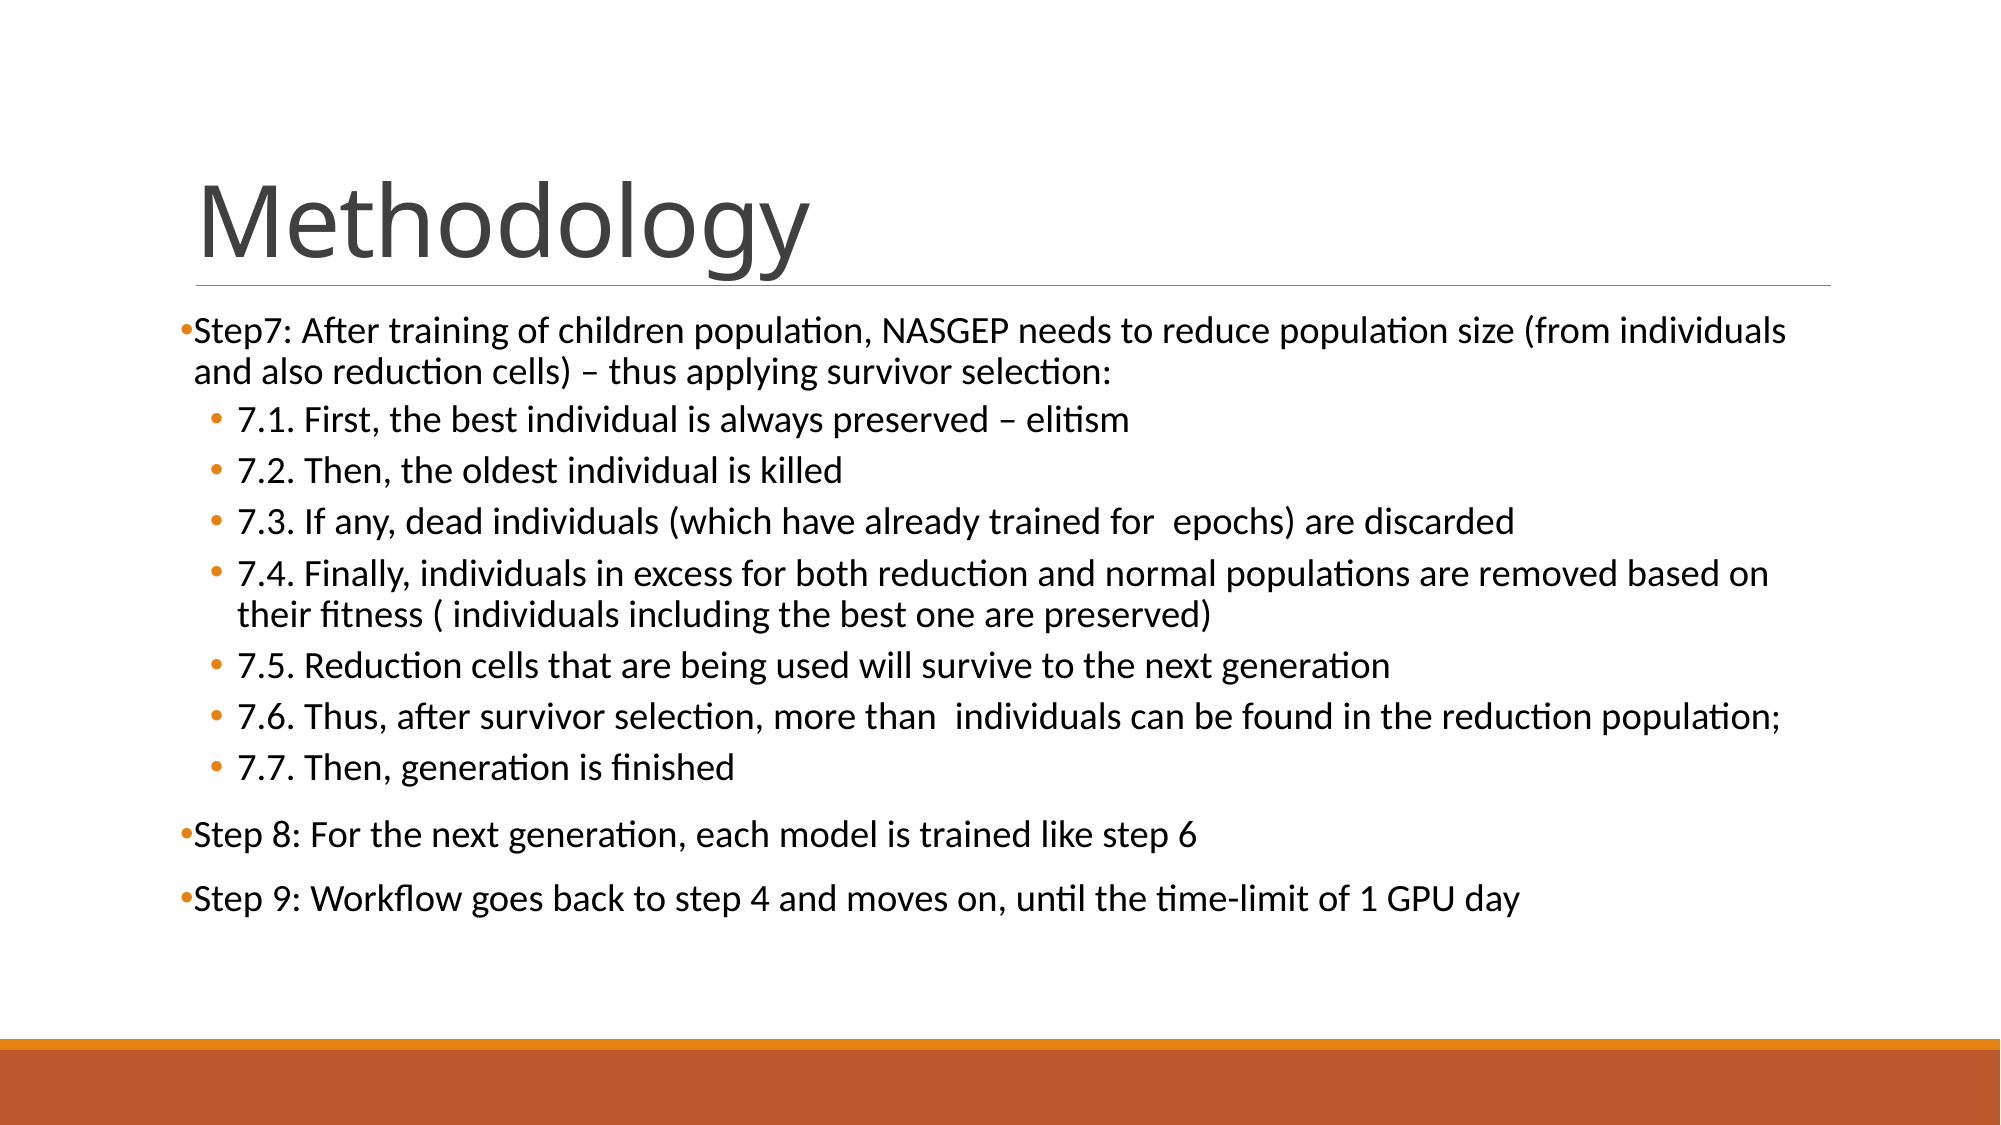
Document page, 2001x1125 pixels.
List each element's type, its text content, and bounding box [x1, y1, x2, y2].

title Methodology [180, 47, 1830, 285]
